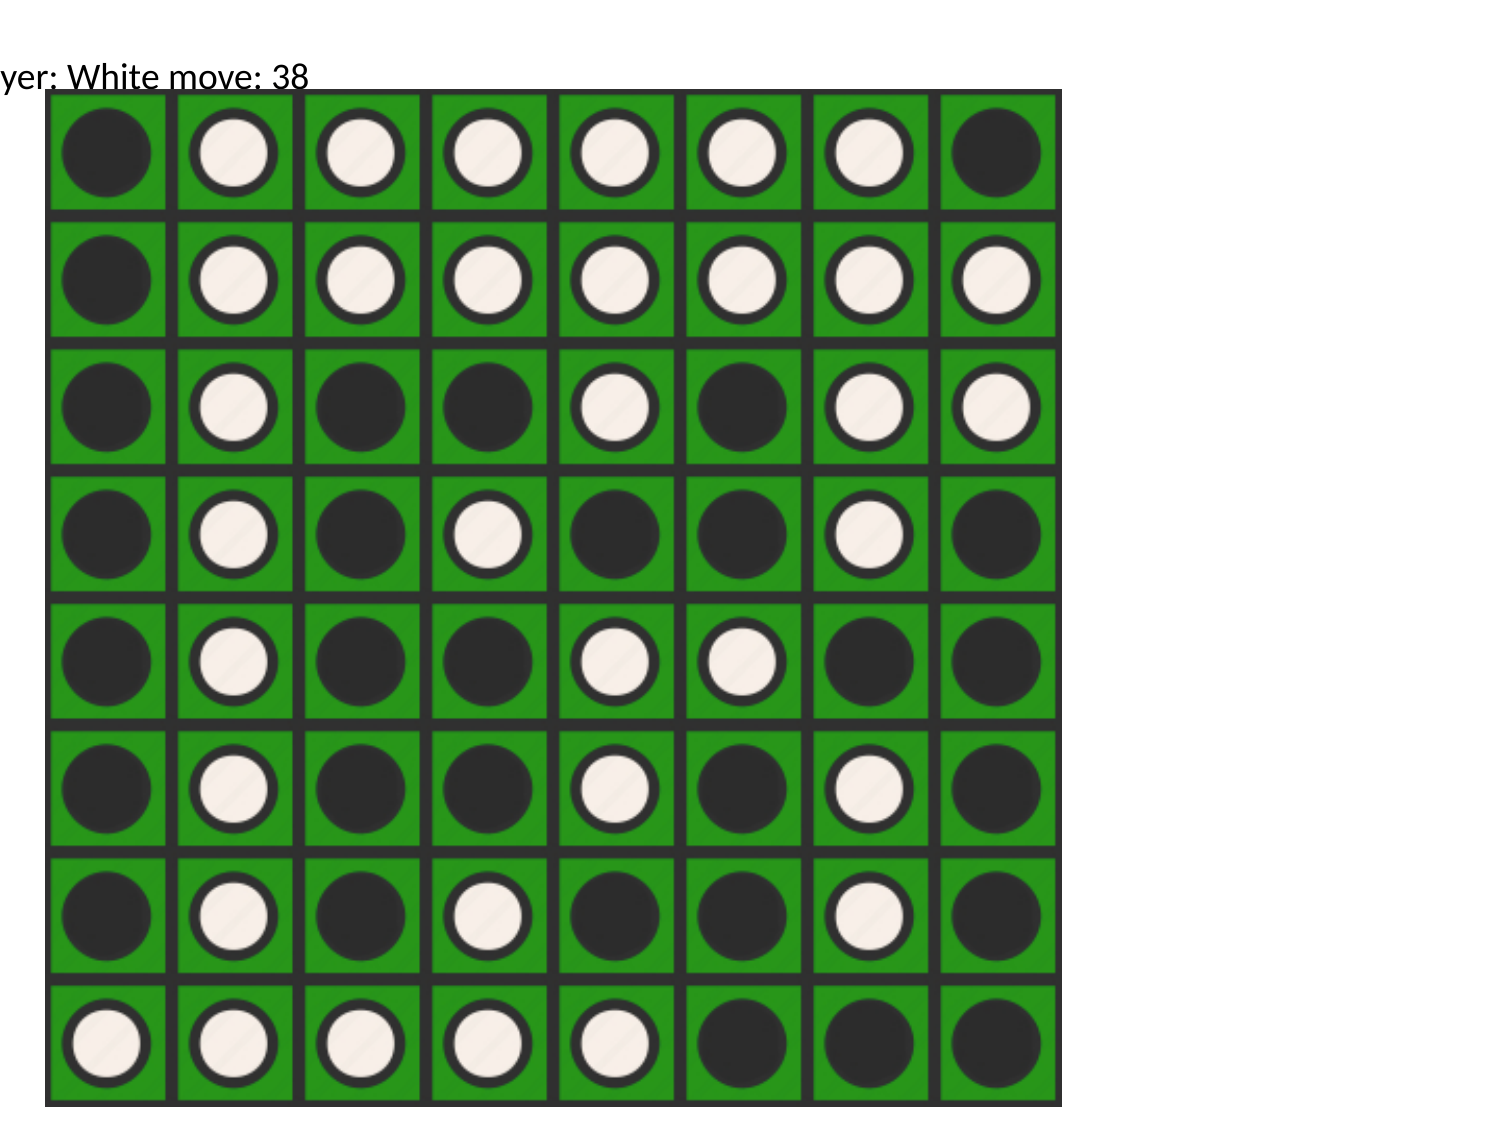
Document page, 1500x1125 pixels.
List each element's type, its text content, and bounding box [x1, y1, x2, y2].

text_box turn: 60 player: White move: 38 [0, 44, 325, 105]
picture [44, 89, 1062, 1107]
